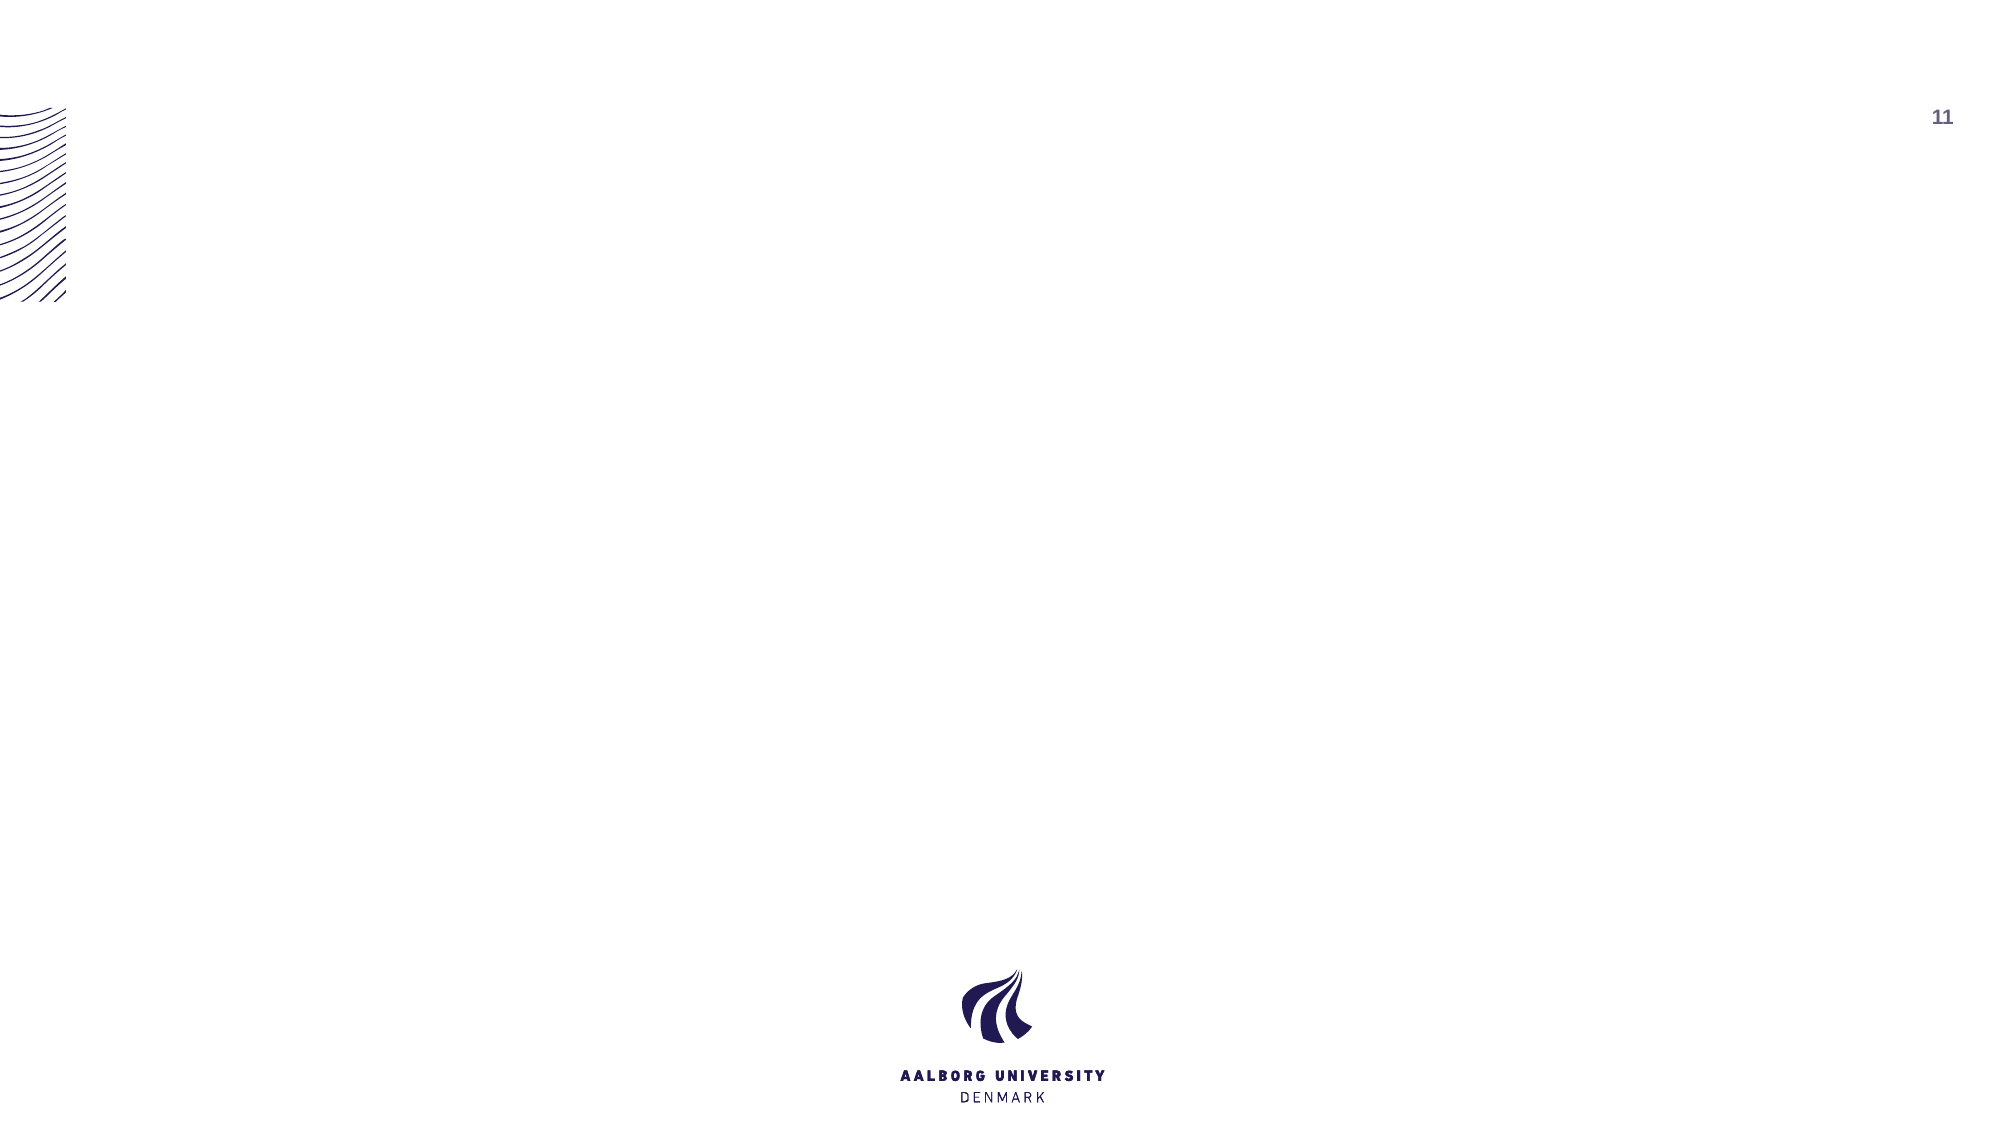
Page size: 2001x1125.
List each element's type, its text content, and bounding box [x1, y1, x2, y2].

slide_number 11 [1860, 97, 1954, 135]
